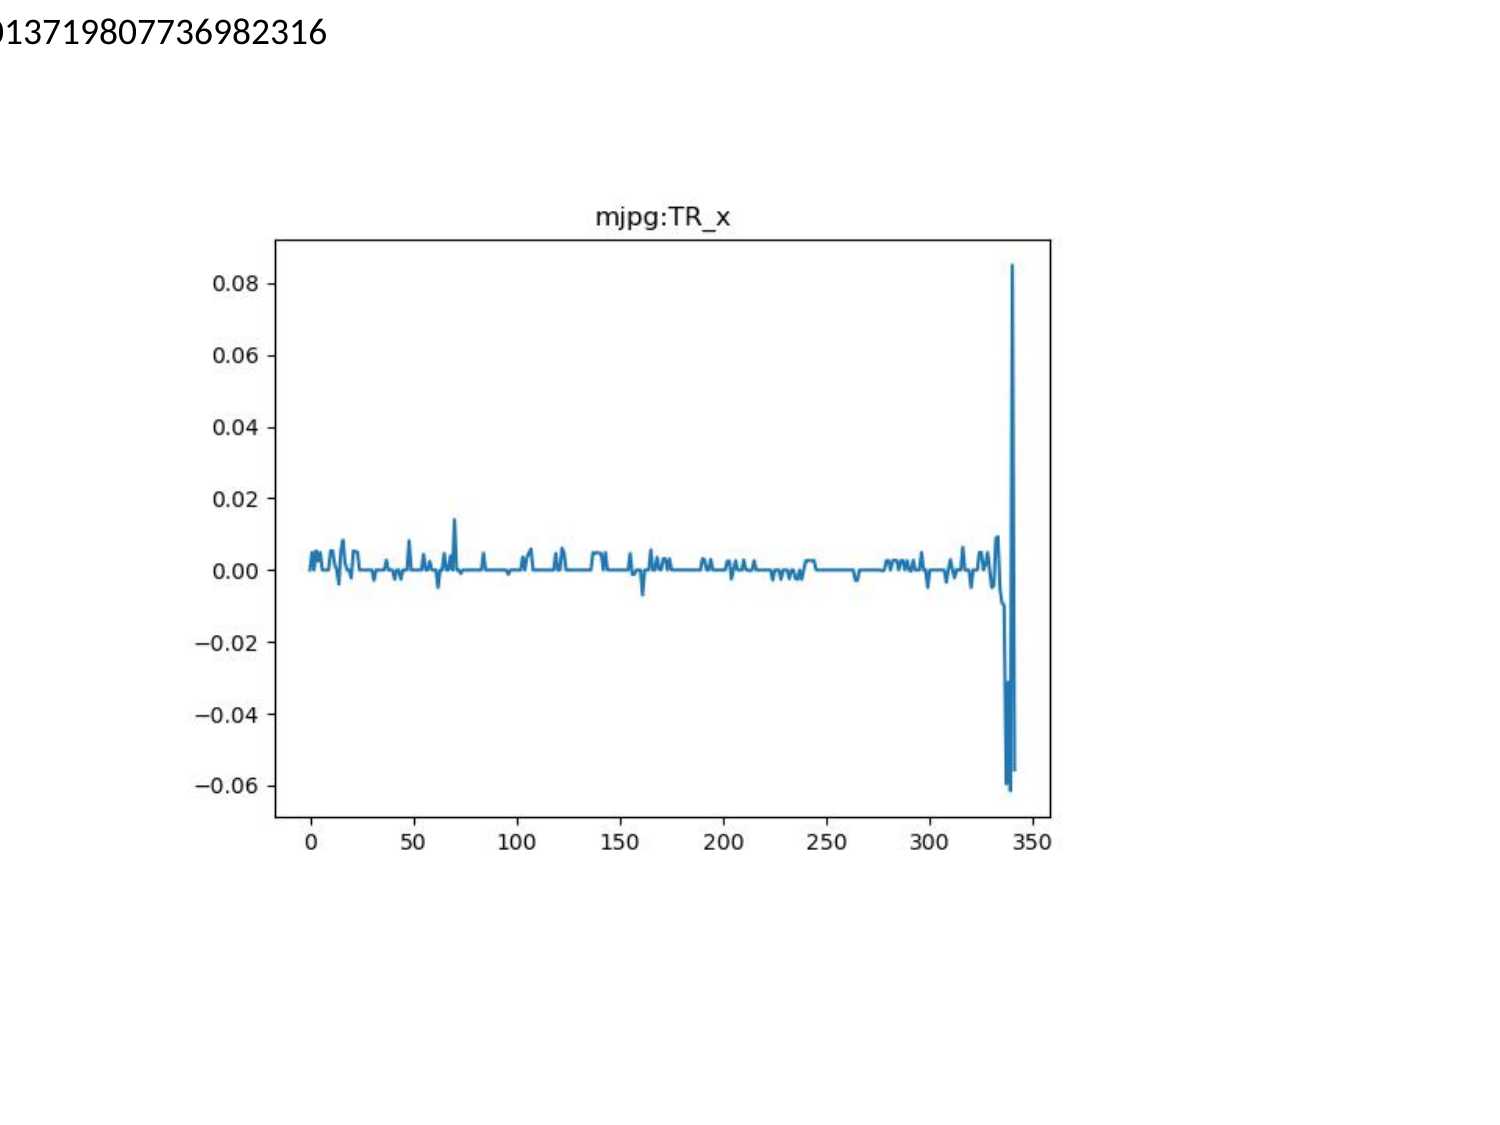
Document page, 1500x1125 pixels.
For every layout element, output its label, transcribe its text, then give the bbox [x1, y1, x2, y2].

picture [149, 149, 1151, 901]
text_box RMSE mjpg-TR_x : 0.013719807736982316 [0, 0, 343, 60]
